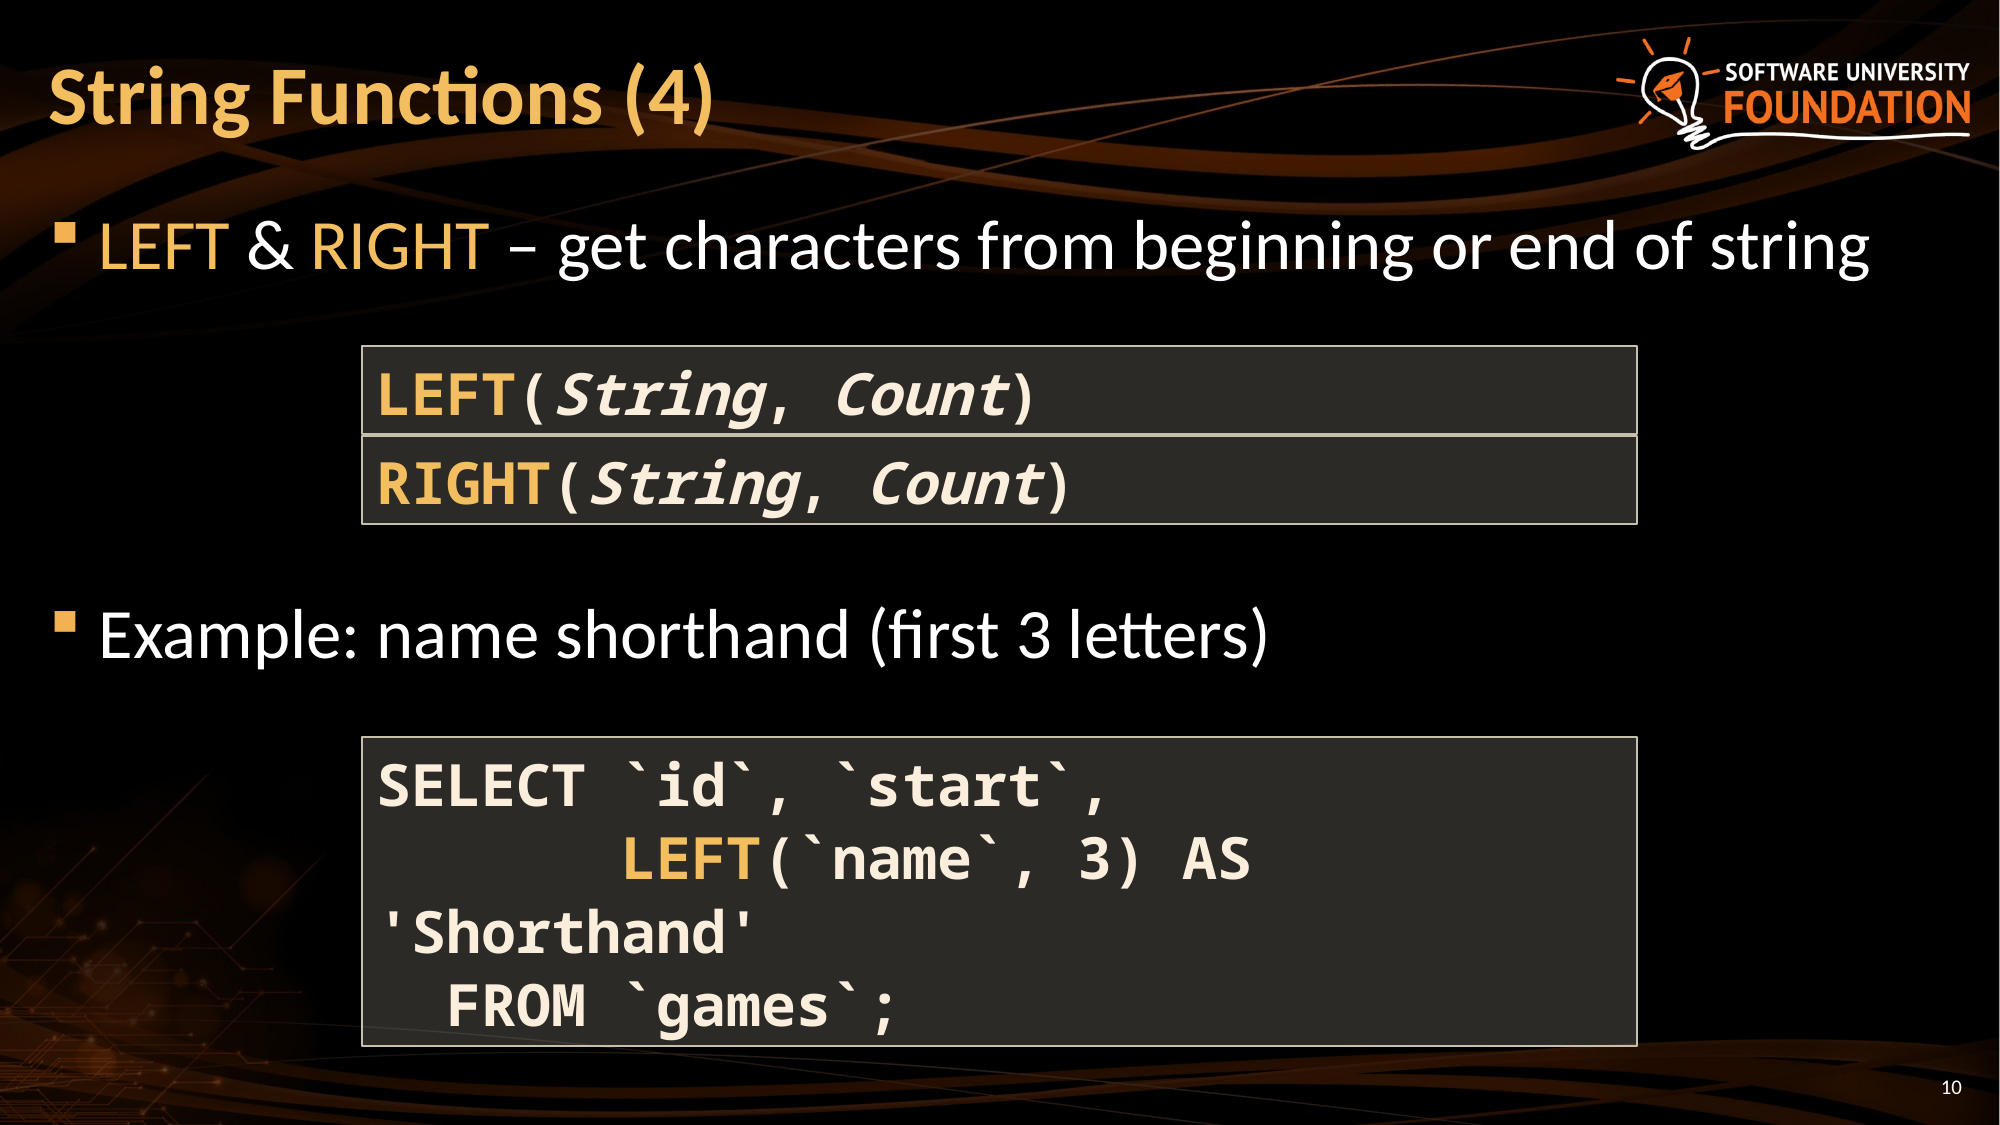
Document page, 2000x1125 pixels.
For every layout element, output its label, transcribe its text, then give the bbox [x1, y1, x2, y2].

picture [0, 0, 2000, 1125]
text_box SELECT `id`, `start`, LEFT(`name`, 3) AS 'Shorthand' FROM `games`; [362, 737, 1638, 1046]
list LEFT & RIGHT – get characters from beginning or end of string Example: name shorthand (first 3 letters) [31, 188, 1968, 1103]
title String Functions (4) [30, 6, 1602, 189]
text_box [362, 346, 1638, 525]
